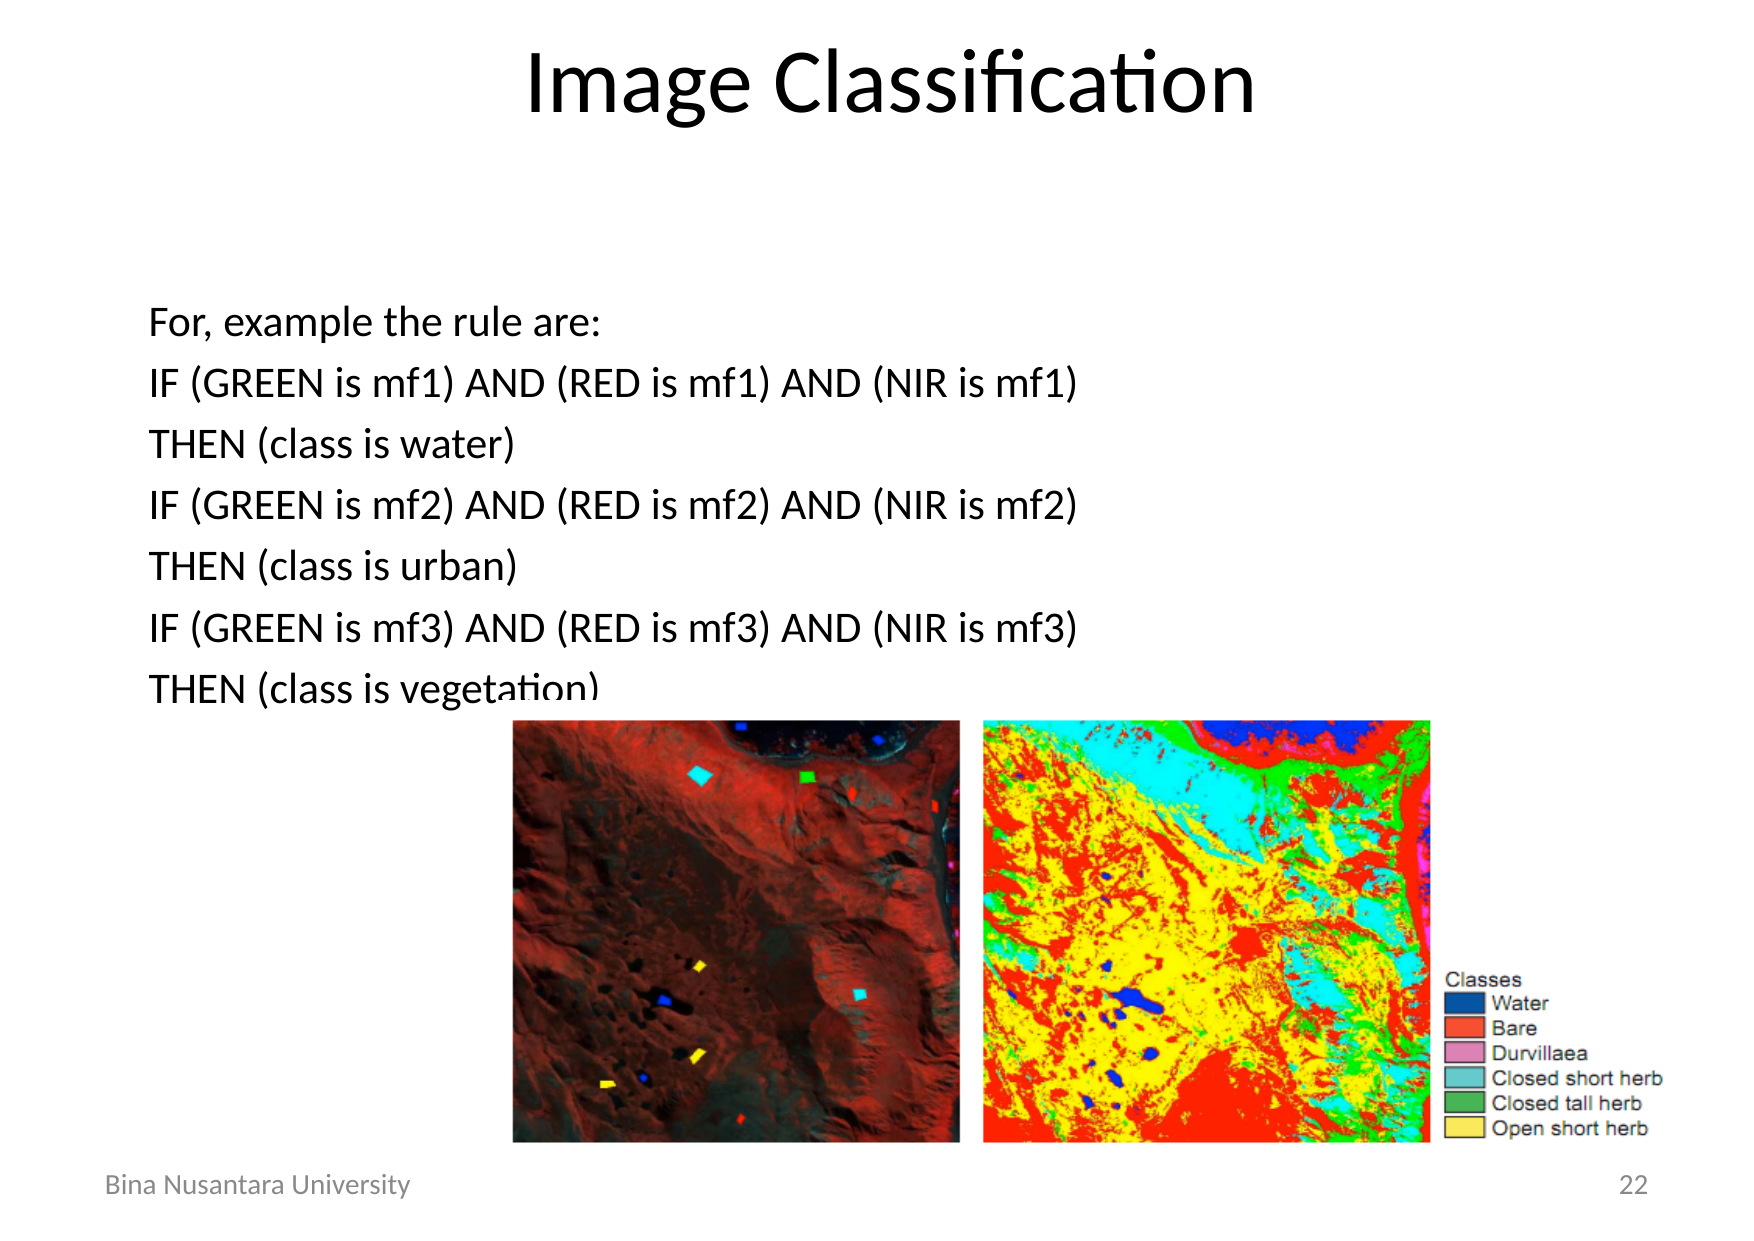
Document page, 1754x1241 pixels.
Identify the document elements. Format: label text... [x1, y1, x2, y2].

title Image Classification [102, 27, 1681, 235]
list For, example the rule are: IF (GREEN is mf1) AND (RED is mf1) AND (NIR is mf1) THEN (class is water) IF (GREEN is mf2) AND (RED is mf2) AND (NIR is mf2) THEN (class is urban) IF (GREEN is mf3) AND (RED is mf3) AND (NIR is mf3) THEN (class is vegetation) [131, 222, 1330, 673]
slide_number Bina Nusantara University [87, 1149, 497, 1216]
picture [496, 700, 1672, 1156]
slide_number 22 [1256, 1163, 1666, 1216]
